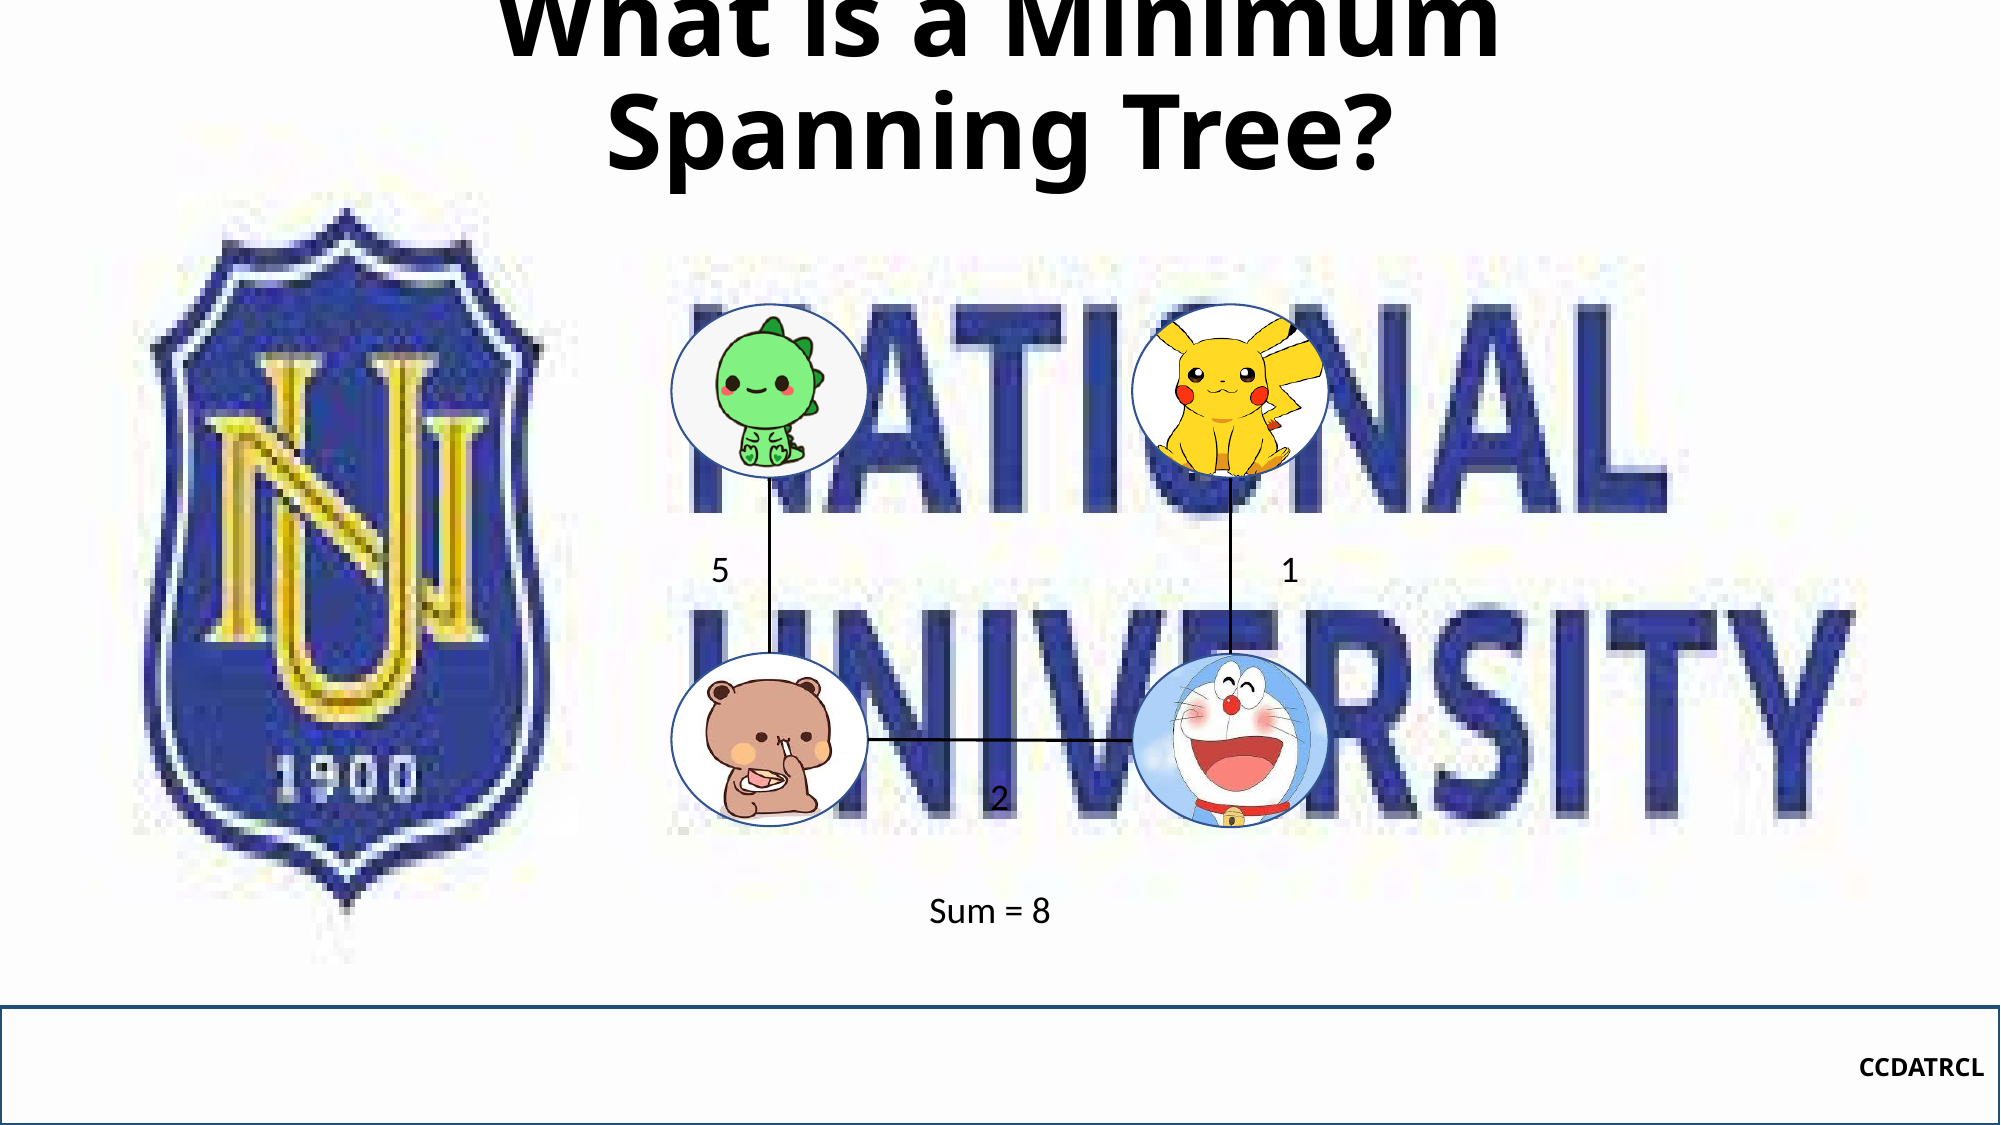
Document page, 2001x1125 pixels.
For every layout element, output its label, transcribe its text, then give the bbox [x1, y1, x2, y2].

text_box Sum = 8 [914, 878, 1067, 939]
text_box [1131, 652, 1330, 829]
text_box 2 [975, 765, 1025, 826]
text_box [1131, 303, 1330, 479]
text_box [670, 651, 869, 828]
picture [0, 0, 2000, 1007]
text_box 5 [696, 537, 745, 598]
title What is a Minimum Spanning Tree? [249, 81, 1750, 200]
footer CCDATRCL [0, 1007, 2000, 1125]
text_box 1 [1265, 537, 1314, 598]
text_box [670, 303, 869, 479]
